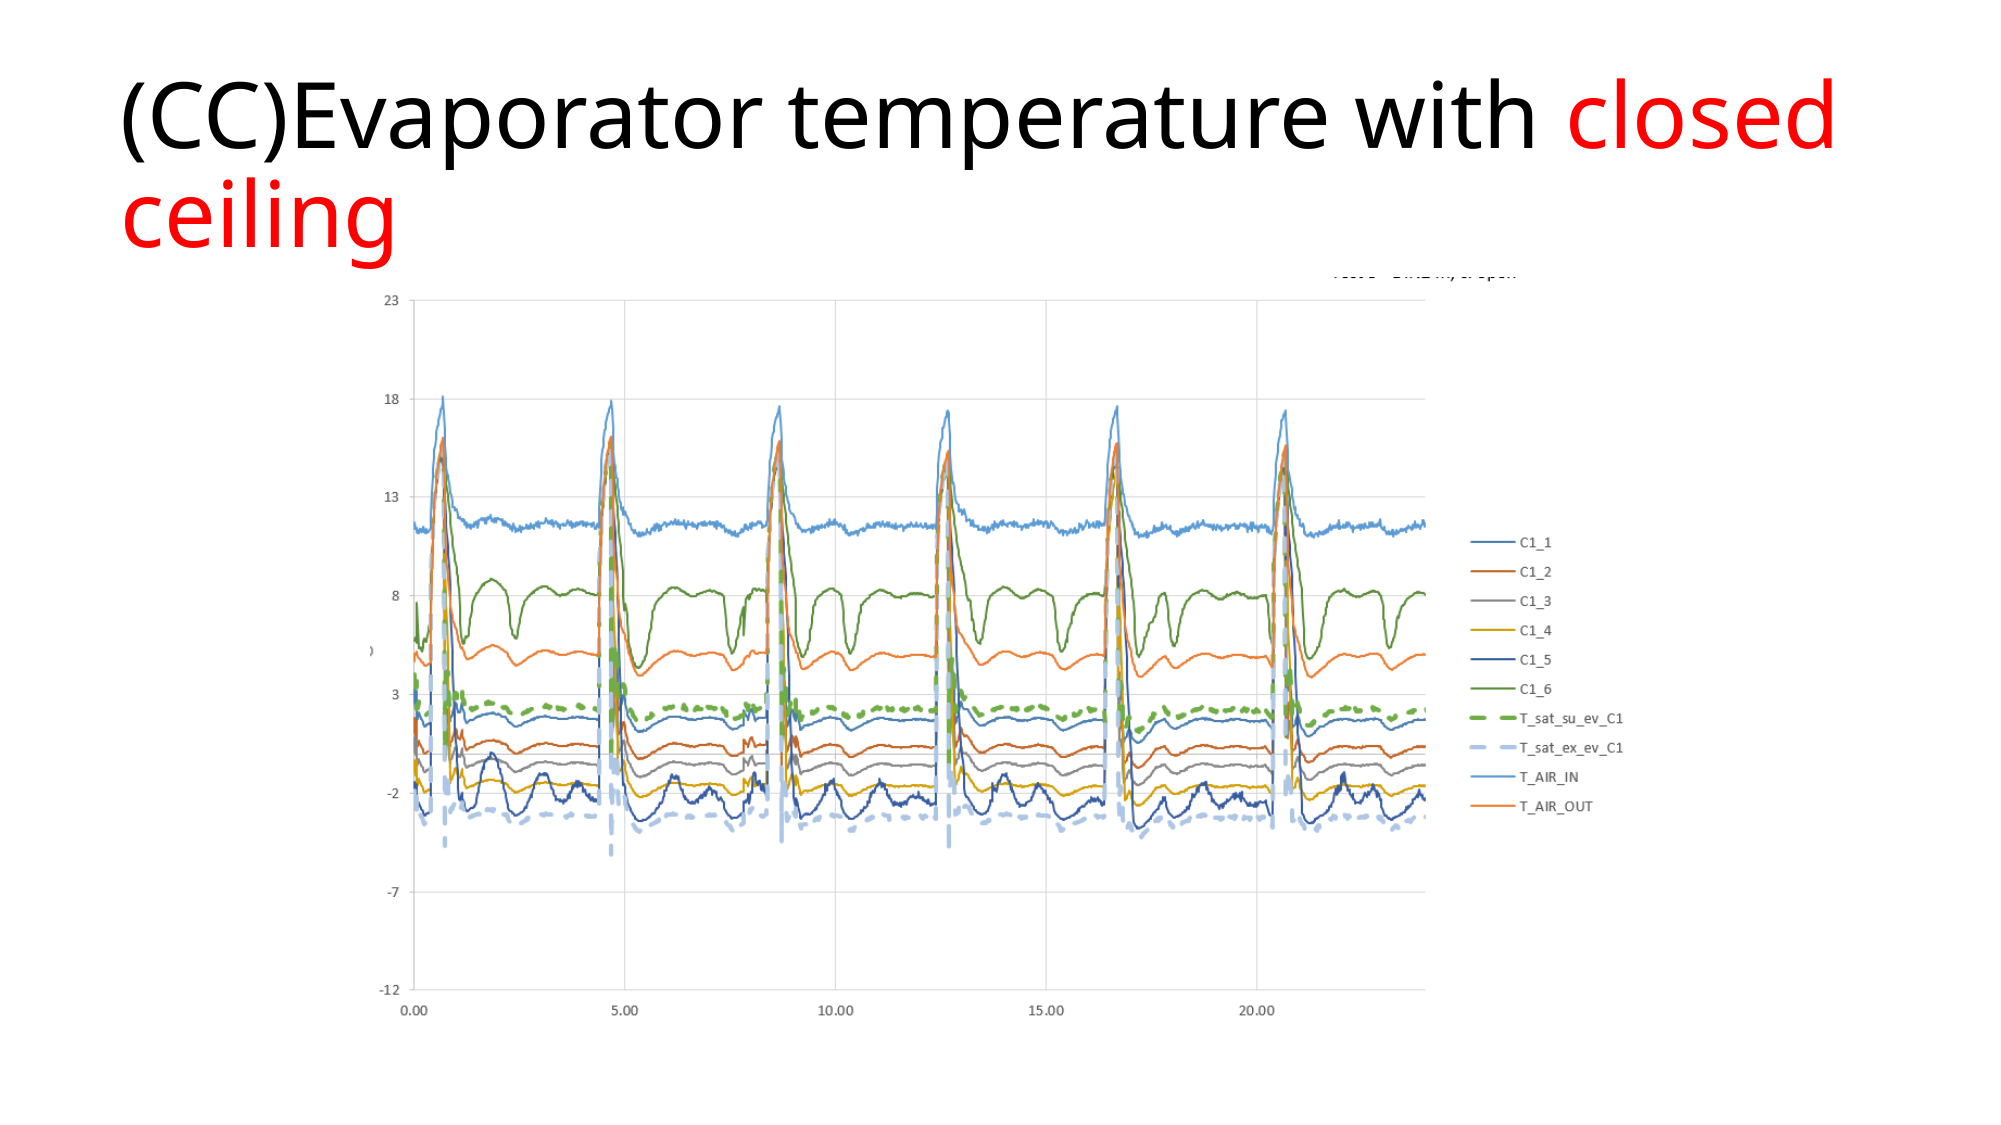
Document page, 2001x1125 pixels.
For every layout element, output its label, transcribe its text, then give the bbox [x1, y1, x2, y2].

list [370, 277, 1630, 1023]
title (CC)Evaporator temperature with closed ceiling [105, 59, 1887, 278]
